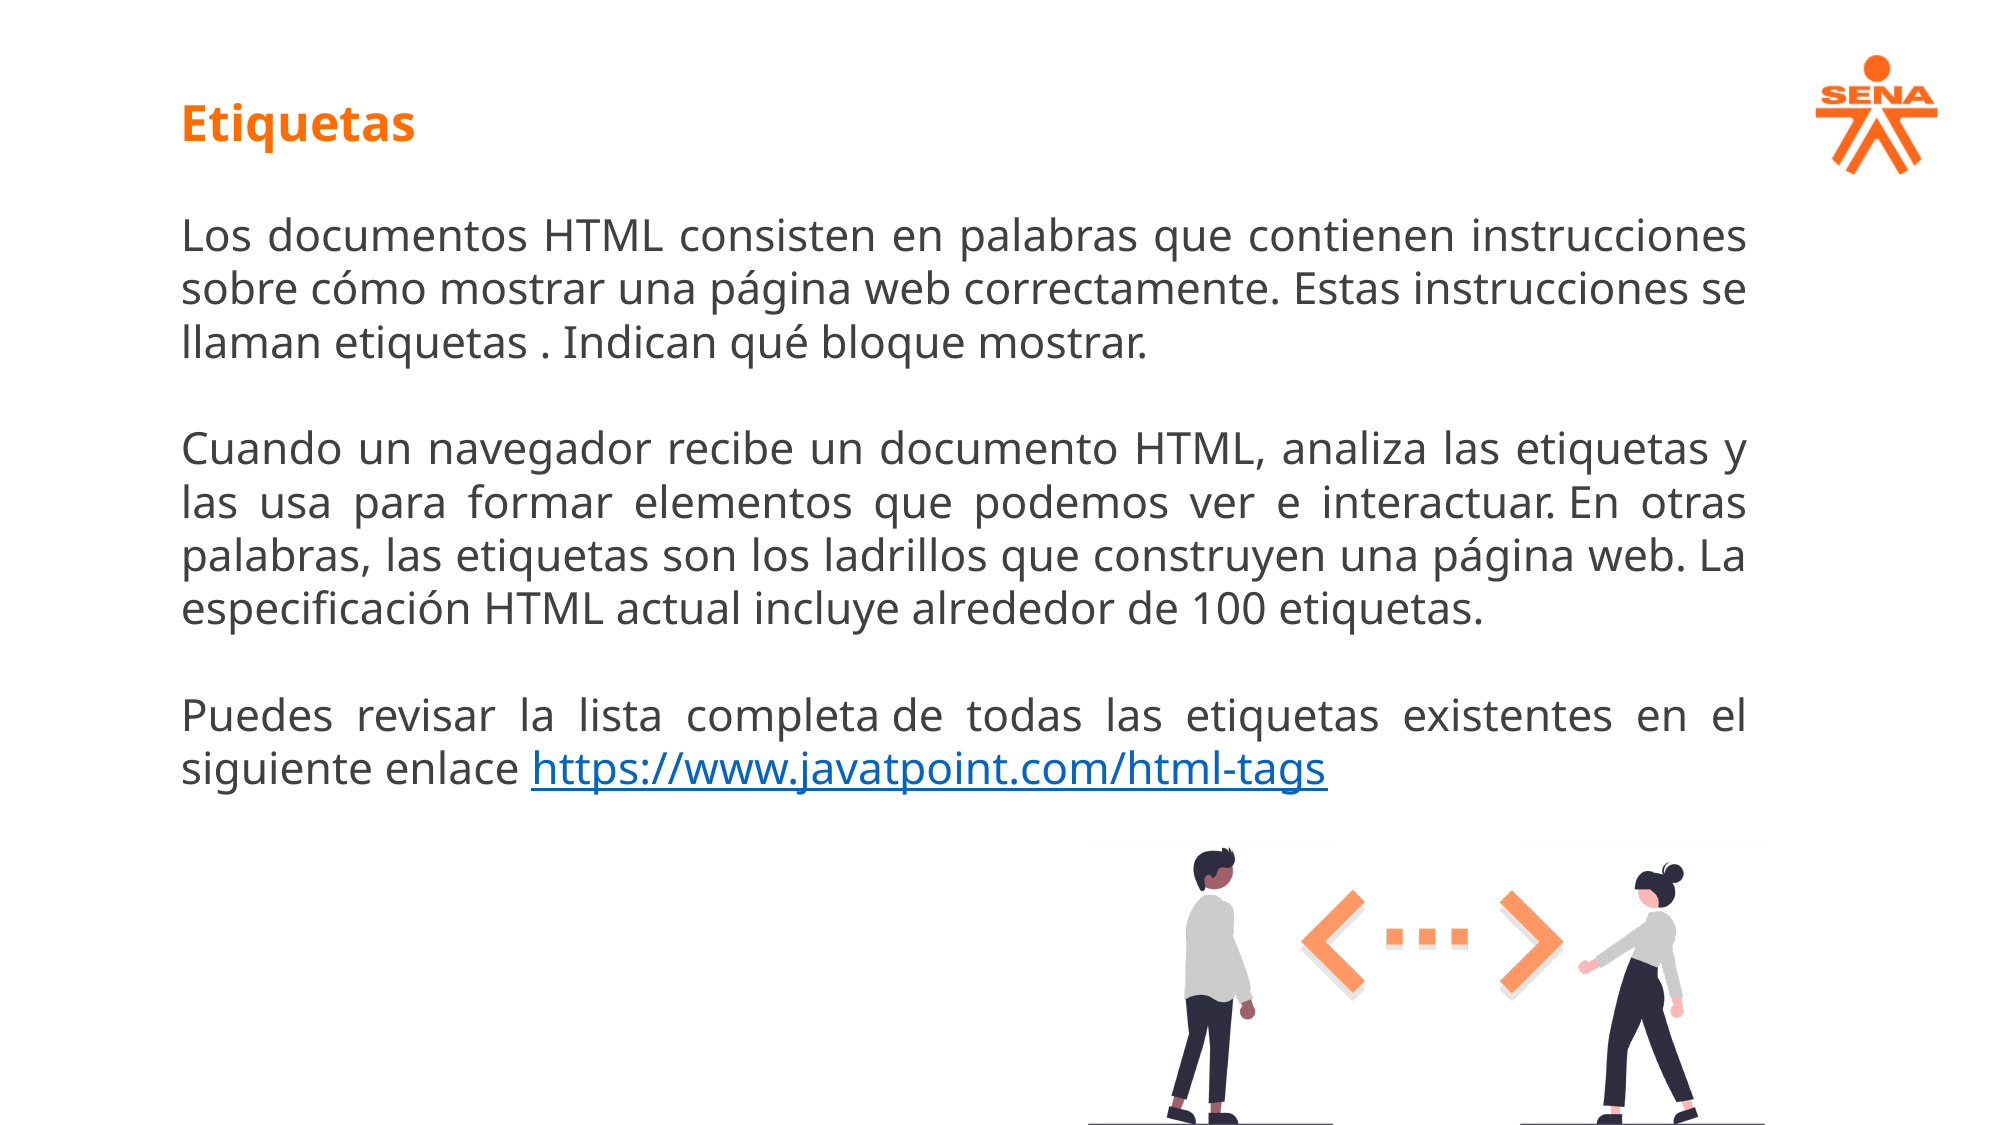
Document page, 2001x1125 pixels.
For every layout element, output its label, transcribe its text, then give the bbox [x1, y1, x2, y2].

picture [1088, 847, 1765, 1125]
picture [1774, 0, 2000, 208]
text_box Los documentos HTML consisten en palabras que contienen instrucciones sobre cómo mostrar una página web correctamente. Estas instrucciones se llaman etiquetas . Indican qué bloque mostrar. Cuando un navegador recibe un documento HTML, analiza las etiquetas y las usa para formar elementos que podemos ver e interactuar. En otras palabras, las etiquetas son los ladrillos que construyen una página web. La especificación HTML actual incluye alrededor de 100 etiquetas. Puedes revisar la lista completa de todas las etiquetas existentes en el siguiente enlace https://www.javatpoint.com/html-tags [166, 199, 1765, 808]
text_box Etiquetas [166, 83, 1325, 159]
